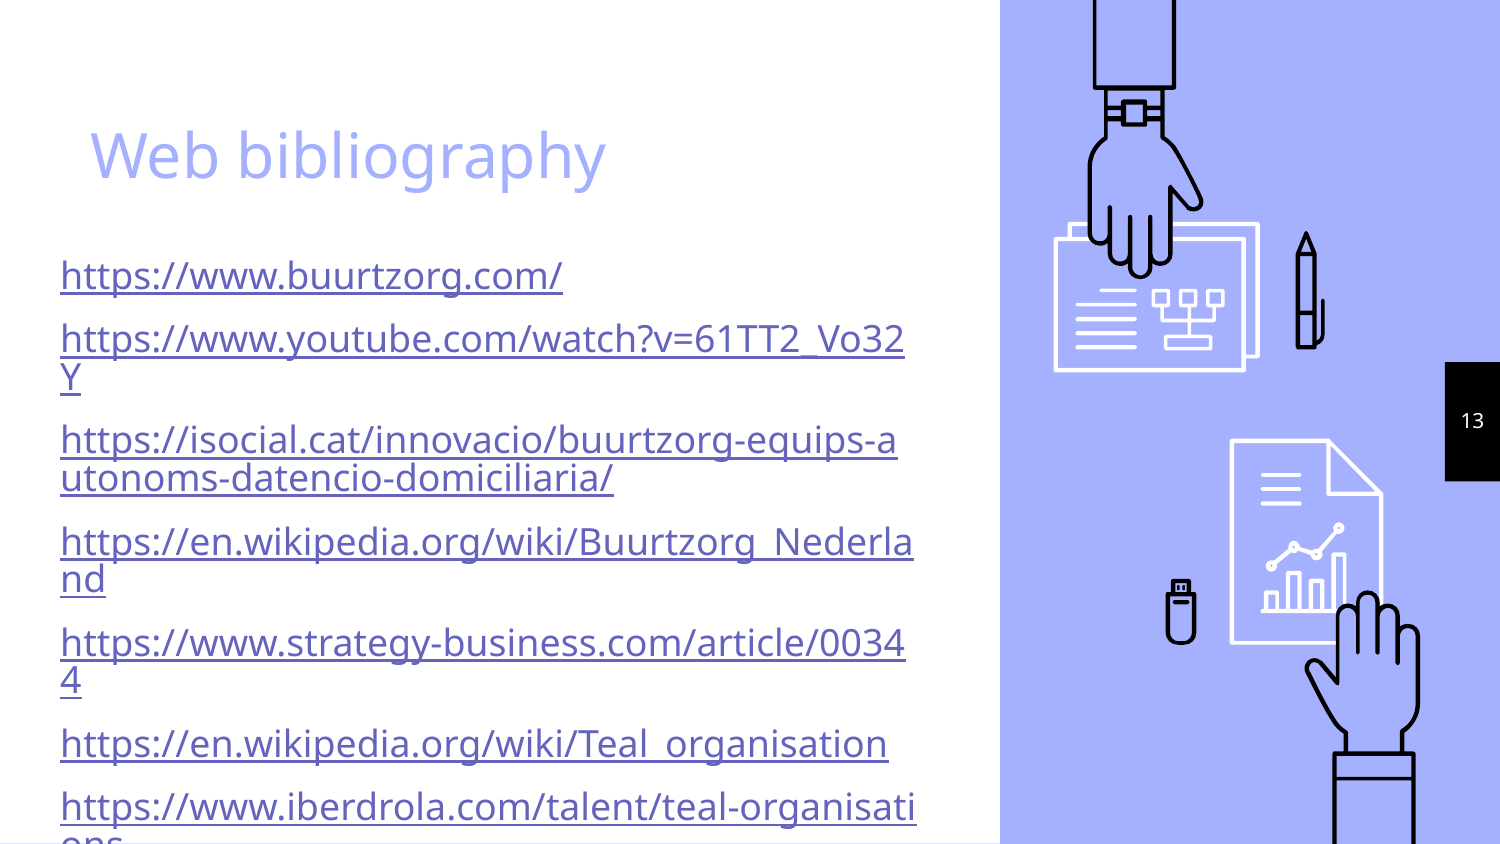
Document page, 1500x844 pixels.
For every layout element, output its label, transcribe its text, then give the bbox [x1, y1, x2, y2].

list https://www.buurtzorg.com/ https://www.youtube.com/watch?v=61TT2_Vo32Y https://isocial.cat/innovacio/buurtzorg-equips-autonoms-datencio-domiciliaria/ https://en.wikipedia.org/wiki/Buurtzorg_Nederland https://www.strategy-business.com/article/00344 https://en.wikipedia.org/wiki/Teal_organisation https://www.iberdrola.com/talent/teal-organisations [45, 236, 936, 759]
title Web bibliography [75, 65, 918, 207]
slide_number ‹#› [1444, 362, 1500, 482]
